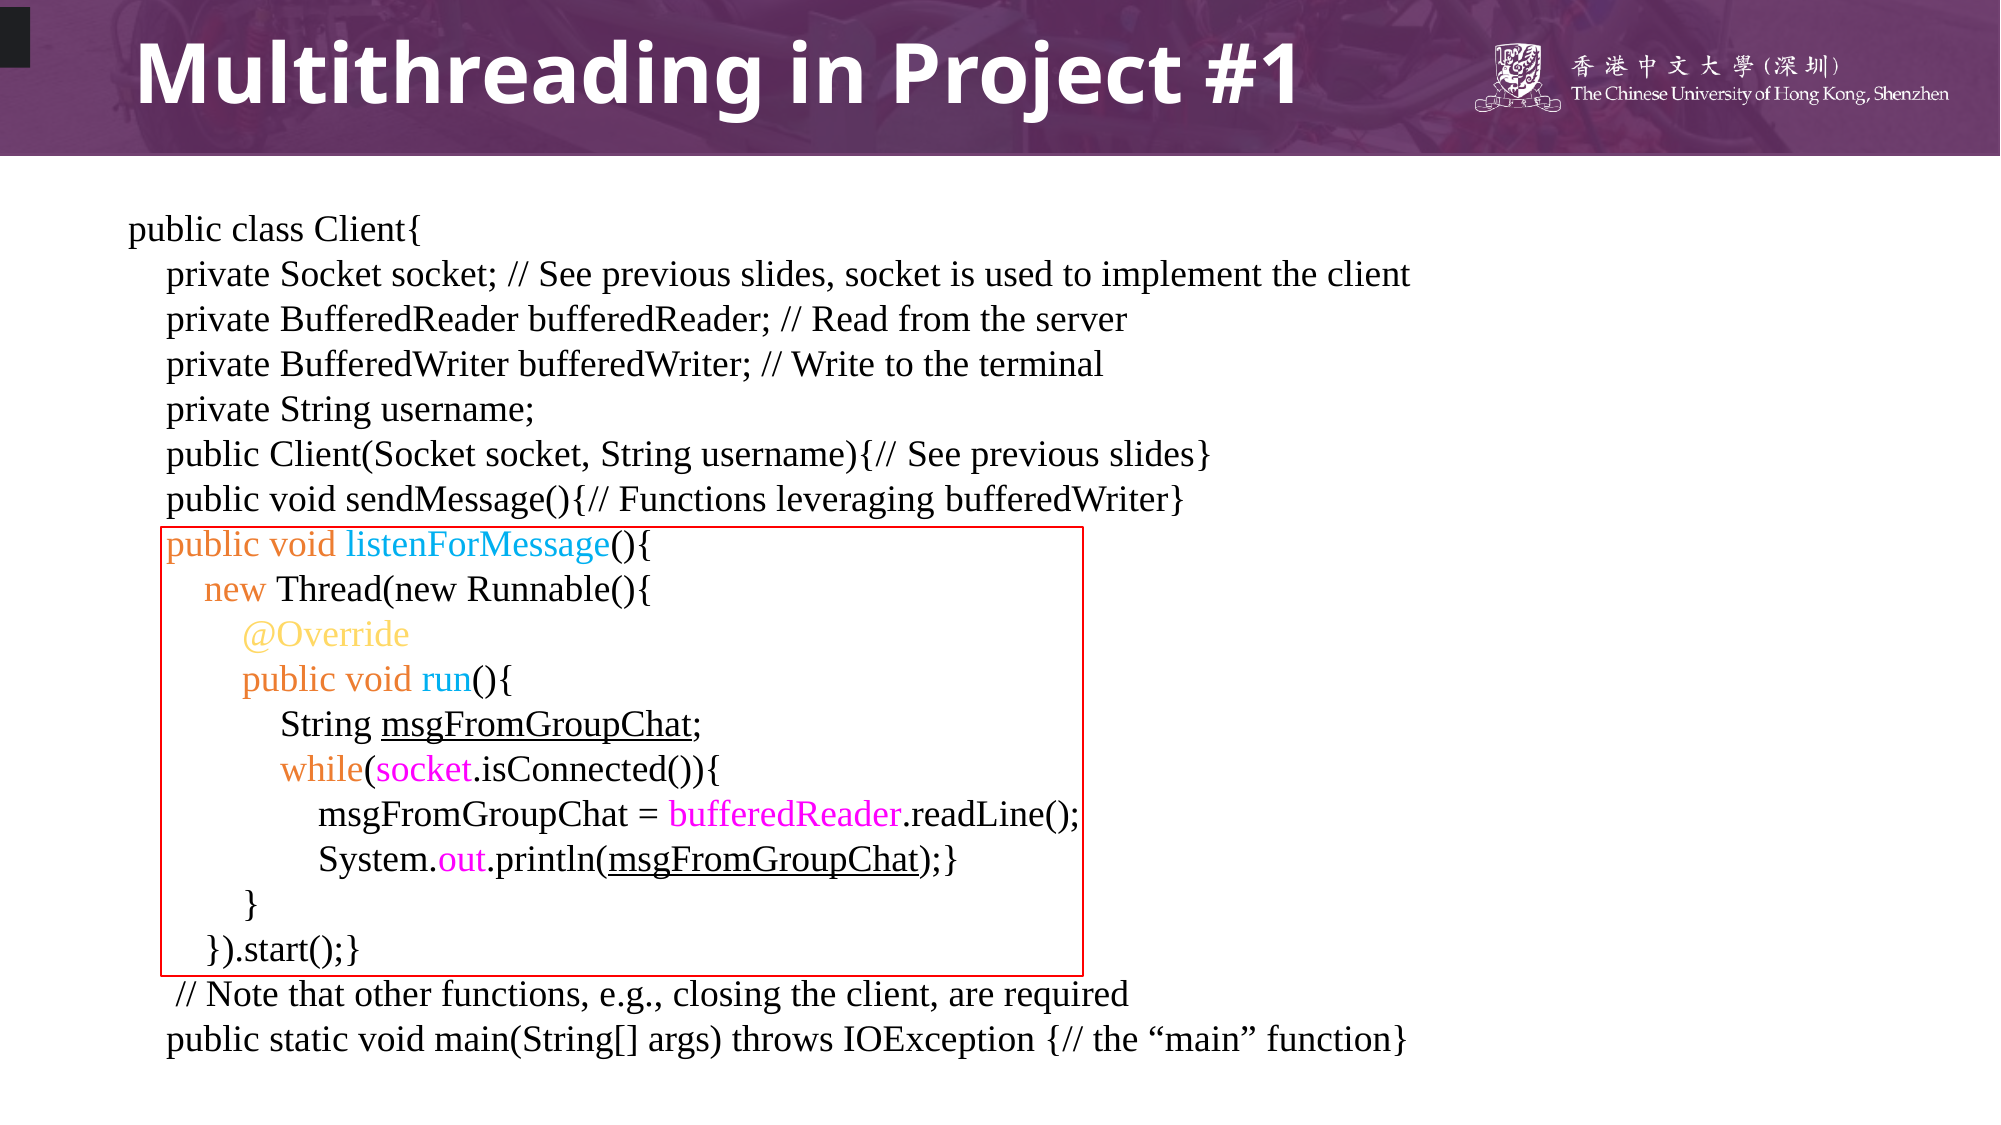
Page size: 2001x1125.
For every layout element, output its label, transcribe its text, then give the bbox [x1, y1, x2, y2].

text_box [161, 527, 1083, 976]
picture [1430, 13, 1994, 141]
text_box public class Client{ private Socket socket; // See previous slides, socket is used to implement the client private BufferedReader bufferedReader; // Read from the server private BufferedWriter bufferedWriter; // Write to the terminal private String username; public Client(Socket socket, String username){// See previous slides} public void sendMessage(){// Functions leveraging bufferedWriter} public void listenForMessage(){ new Thread(new Runnable(){ @Override public void run(){ String msgFromGroupChat; while(socket.isConnected()){ msgFromGroupChat = bufferedReader.readLine(); System.out.println(msgFromGroupChat);} } }).start();} // Note that other functions, e.g., closing the client, are required public static void main(String[] args) throws IOException {// the “main” function} [113, 196, 1886, 1067]
title Multithreading in Project #1 [118, 8, 1413, 146]
text_box [0, 7, 31, 68]
